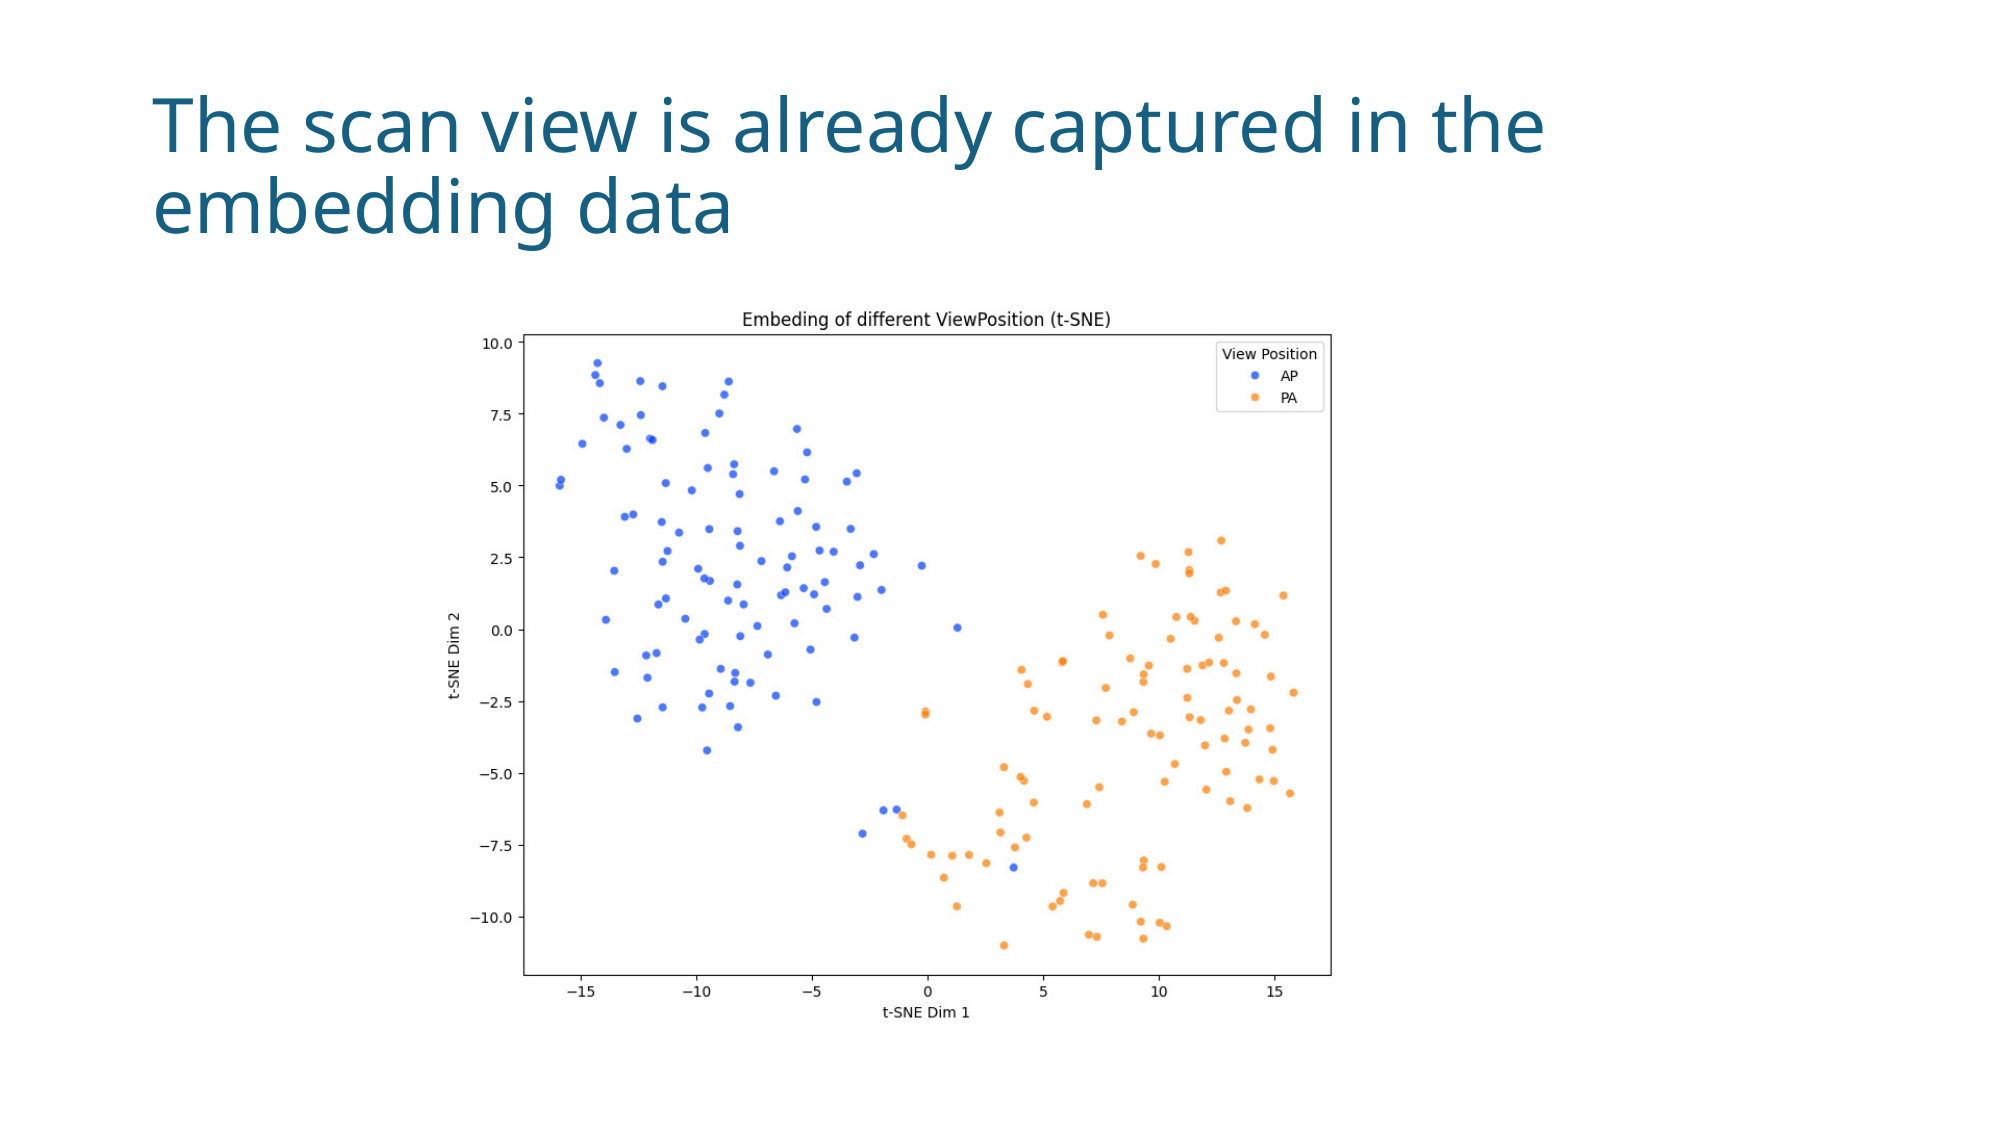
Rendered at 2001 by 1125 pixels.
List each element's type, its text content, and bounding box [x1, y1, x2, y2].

picture [438, 301, 1341, 1031]
title The scan view is already captured in the embedding data [137, 59, 1863, 278]
